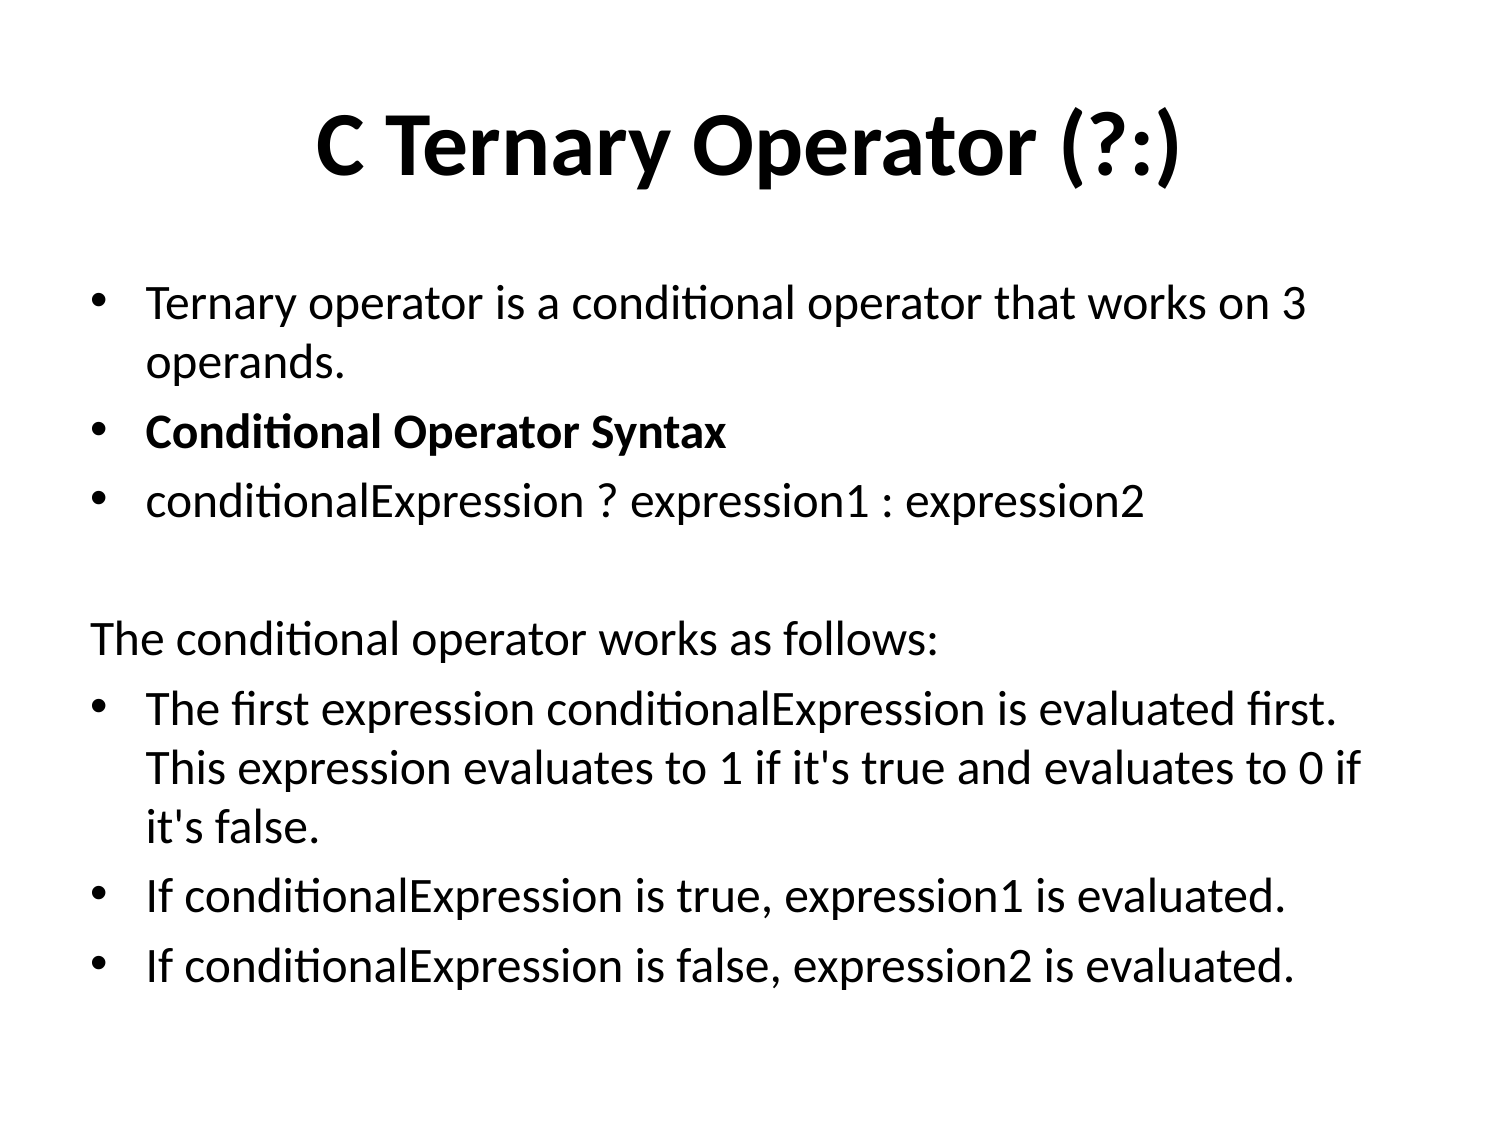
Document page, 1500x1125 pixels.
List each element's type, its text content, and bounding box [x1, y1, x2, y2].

list Ternary operator is a conditional operator that works on 3 operands. Conditional Operator Syntax conditionalExpression ? expression1 : expression2 The conditional operator works as follows: The first expression conditionalExpression is evaluated first. This expression evaluates to 1 if it's true and evaluates to 0 if it's false. If conditionalExpression is true, expression1 is evaluated. If conditionalExpression is false, expression2 is evaluated. [75, 262, 1425, 1005]
title C Ternary Operator (?:) [75, 45, 1425, 233]
